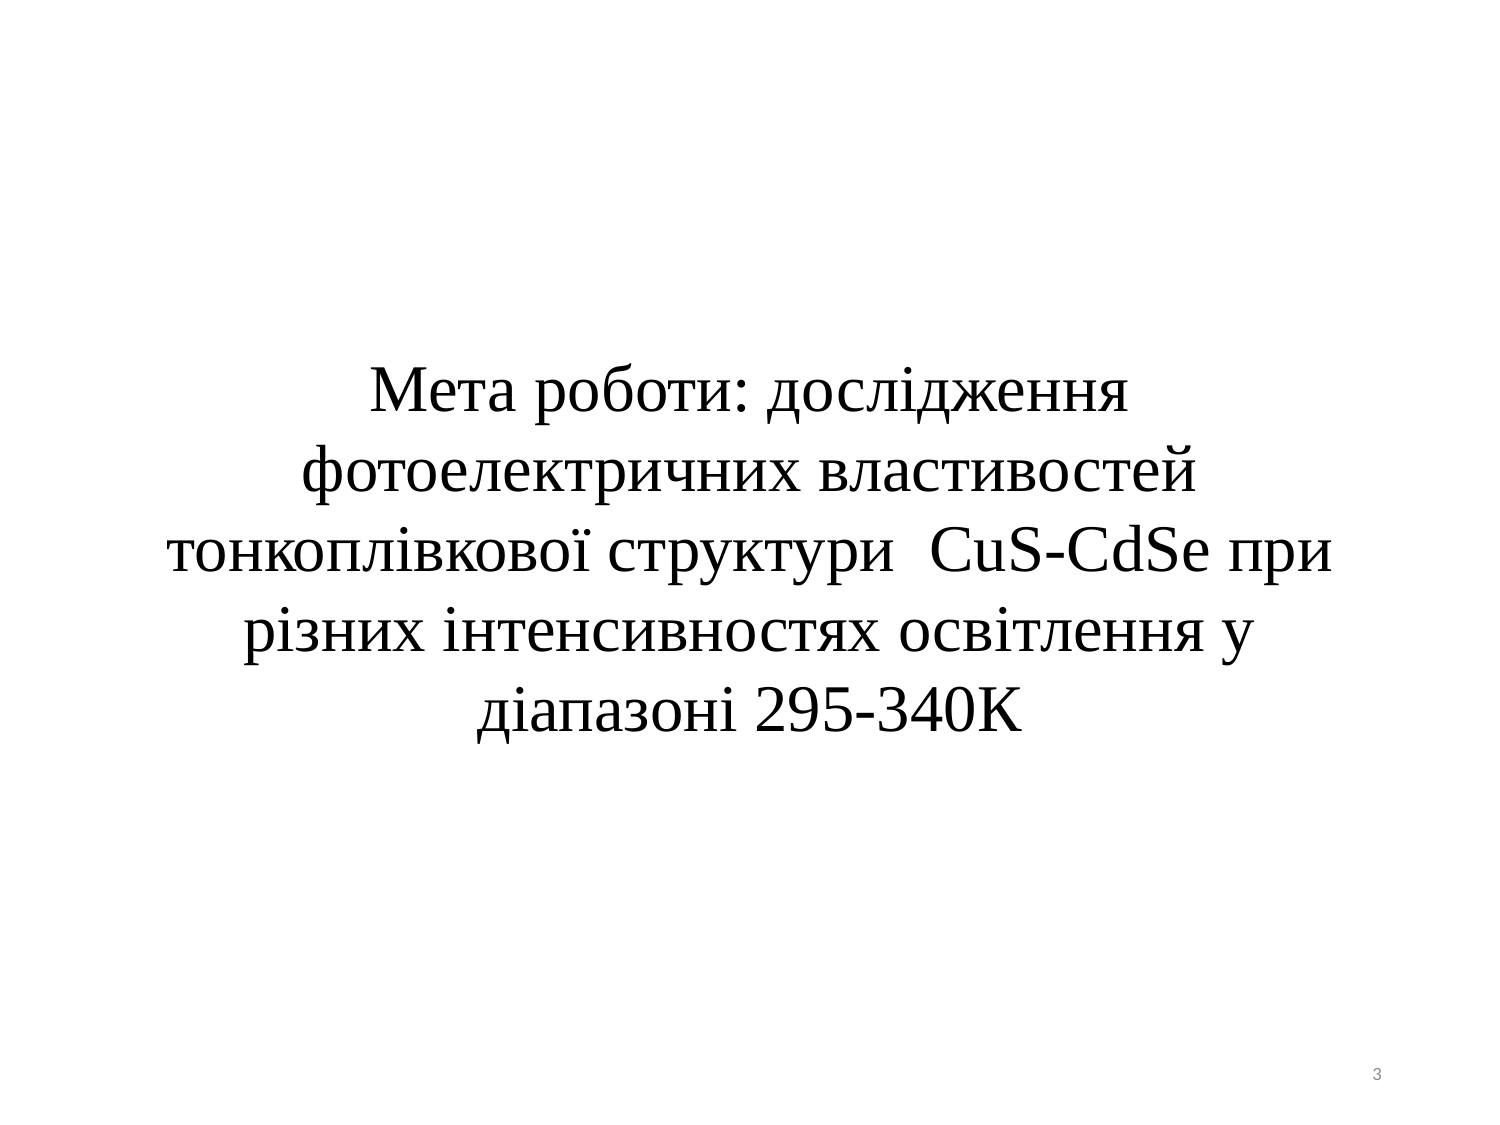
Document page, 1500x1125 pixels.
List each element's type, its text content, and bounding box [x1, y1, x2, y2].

text_box Мета роботи: дослідження фотоелектричних властивостей тонкоплівкової структури CuS-CdSe при різних інтенсивностях освітлення у діапазоні 295-340К [118, 337, 1382, 752]
slide_number 3 [1059, 1042, 1397, 1103]
